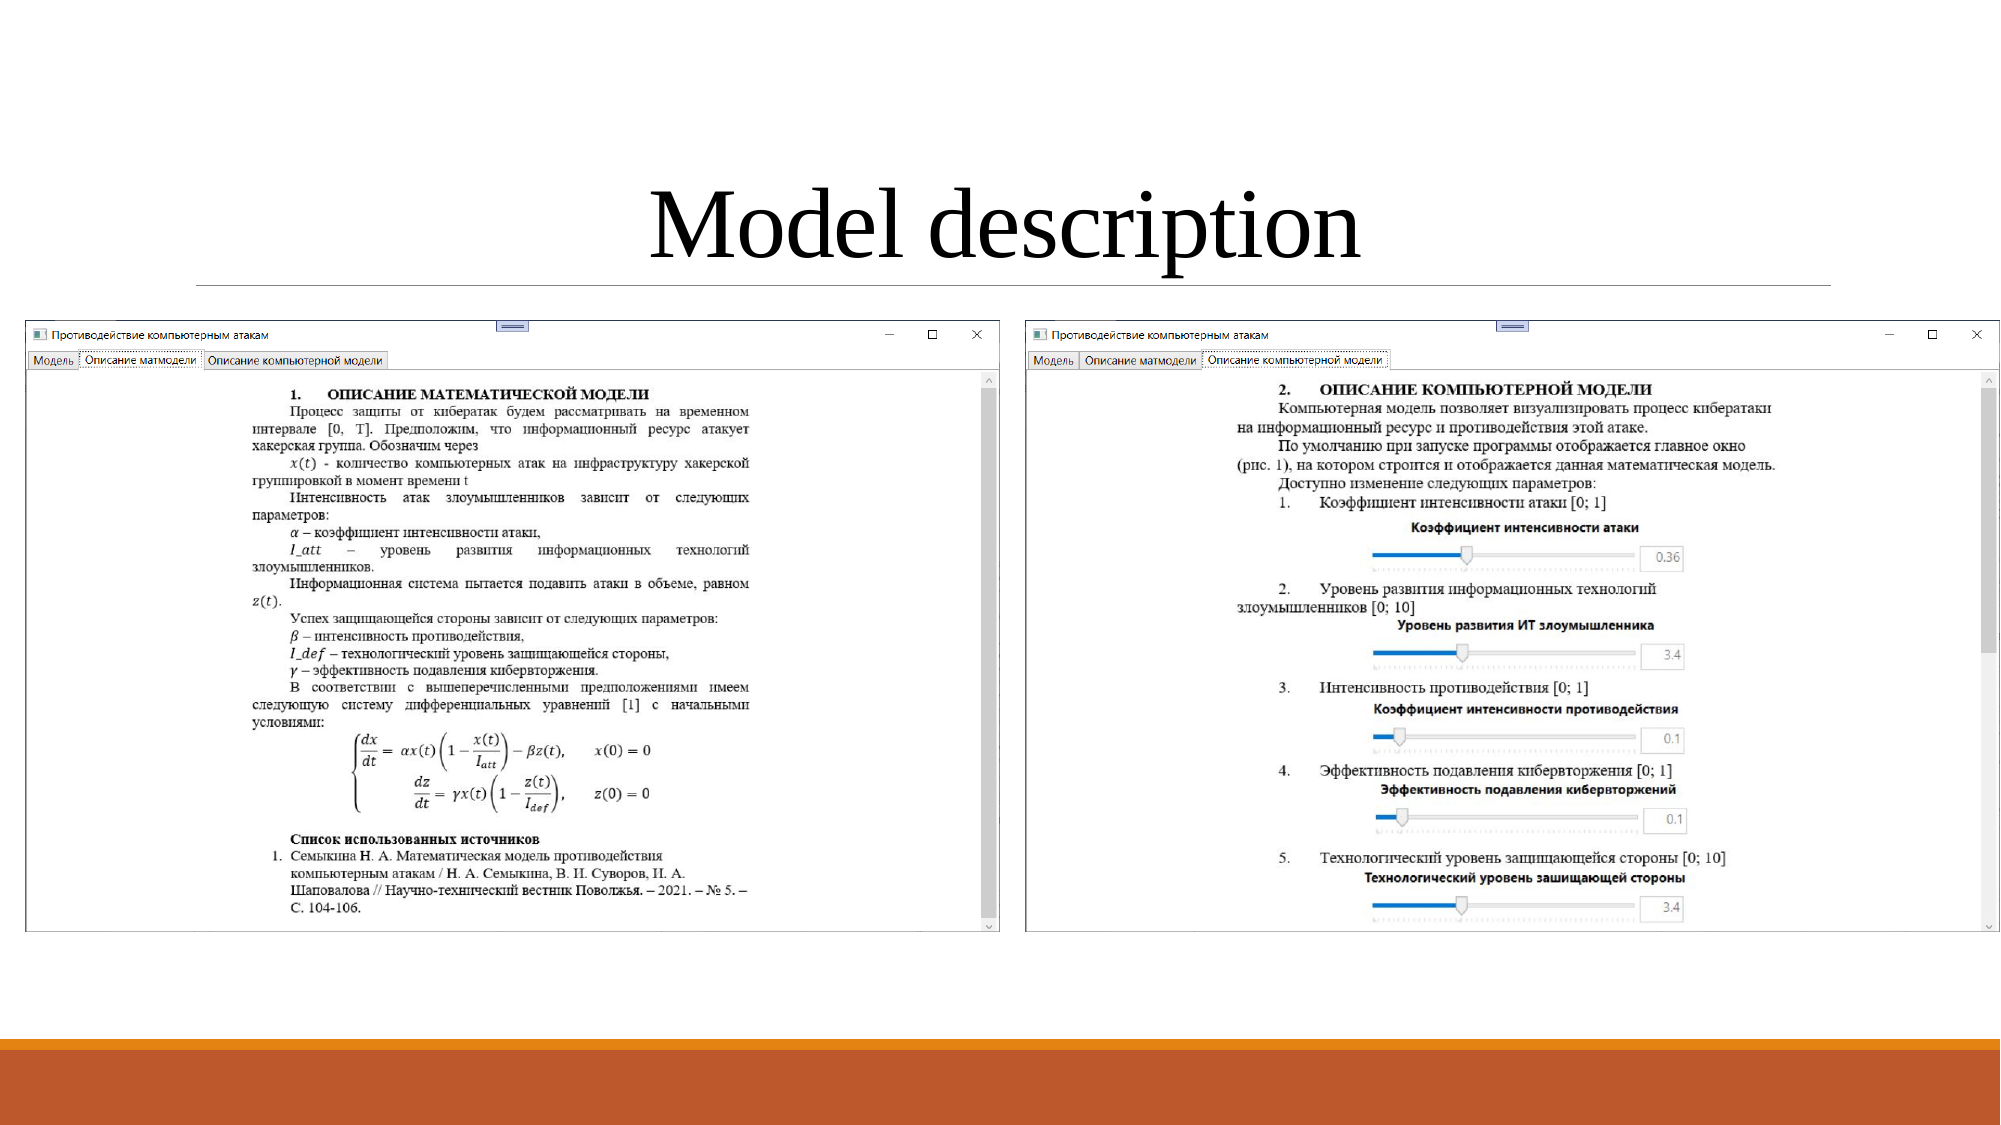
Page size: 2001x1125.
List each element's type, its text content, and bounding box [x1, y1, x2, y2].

picture [1024, 319, 2000, 933]
title Model description [180, 47, 1830, 285]
picture [24, 319, 1001, 933]
